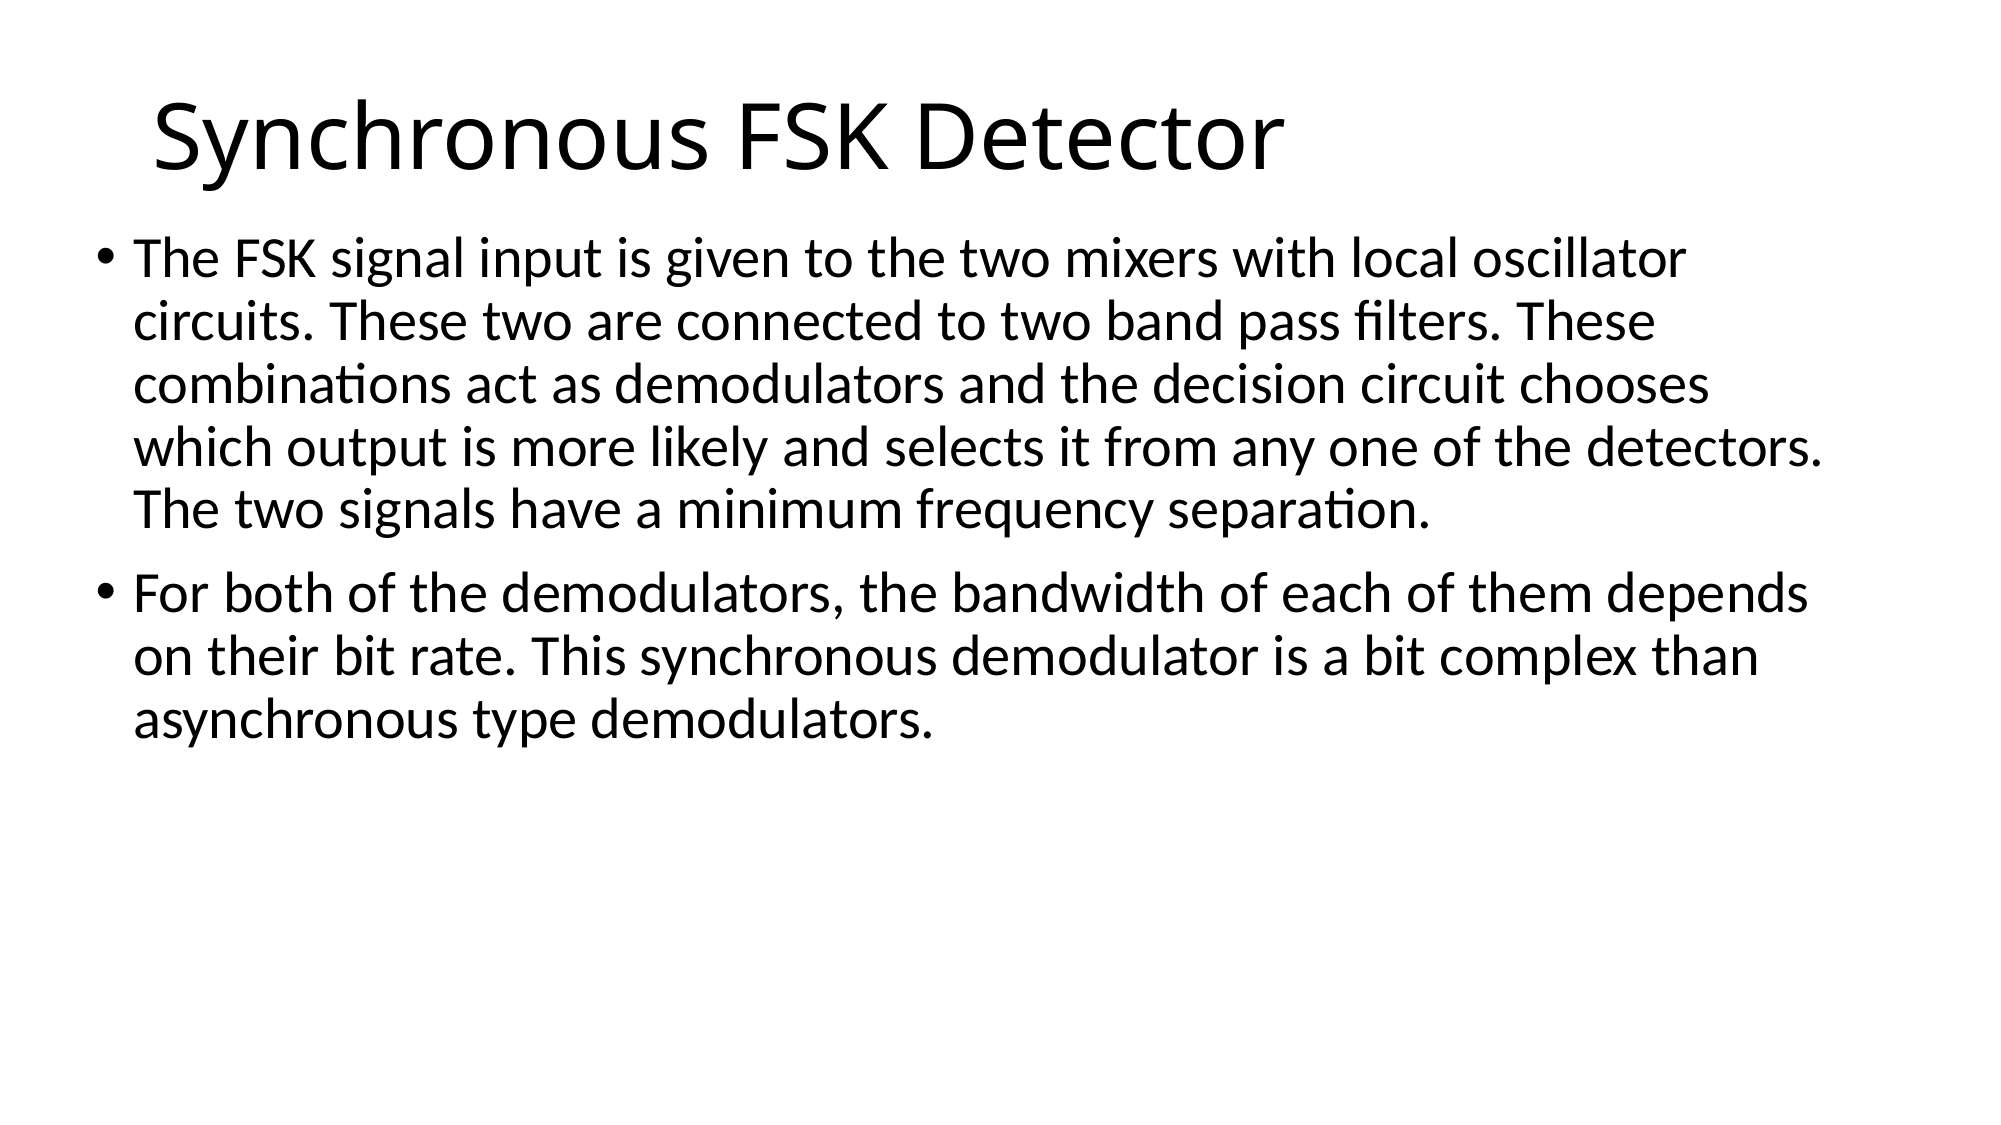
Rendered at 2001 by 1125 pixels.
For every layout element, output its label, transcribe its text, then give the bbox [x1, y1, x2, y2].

list The FSK signal input is given to the two mixers with local oscillator circuits. These two are connected to two band pass filters. These combinations act as demodulators and the decision circuit chooses which output is more likely and selects it from any one of the detectors. The two signals have a minimum frequency separation. For both of the demodulators, the bandwidth of each of them depends on their bit rate. This synchronous demodulator is a bit complex than asynchronous type demodulators. [80, 219, 1863, 1014]
title Synchronous FSK Detector [137, 59, 1863, 219]
